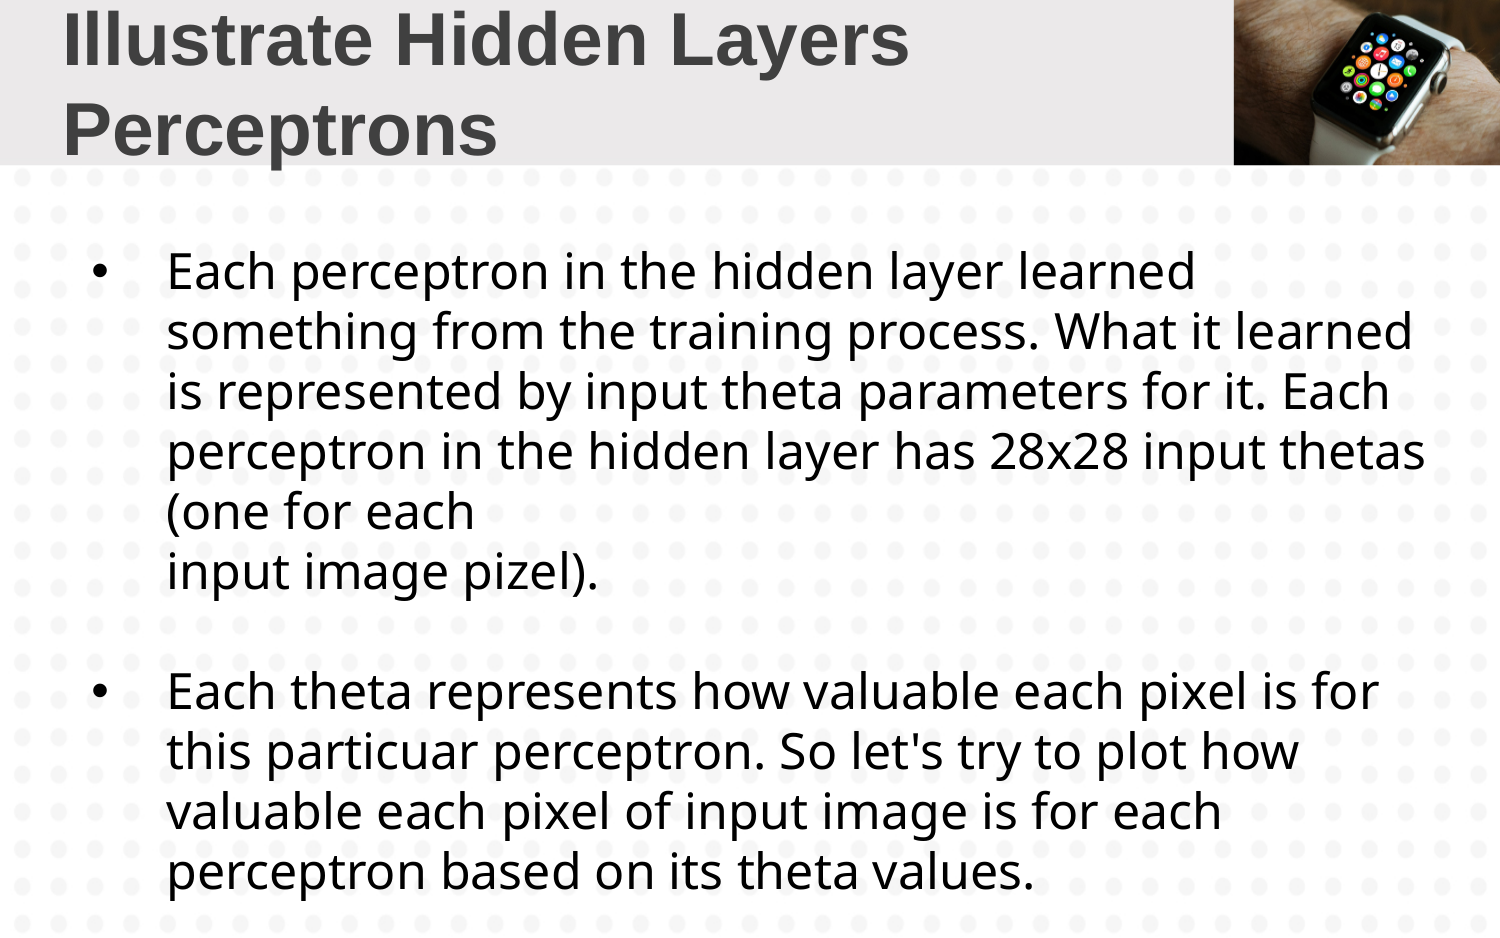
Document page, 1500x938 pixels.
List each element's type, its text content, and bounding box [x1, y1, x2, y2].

text_box Each perceptron in the hidden layer learned something from the training process. What it learned is represented by input theta parameters for it. Each perceptron in the hidden layer has 28x28 input thetas (one for each input image pizel). Each theta represents how valuable each pixel is for this particuar perceptron. So let's try to plot how valuable each pixel of input image is for each perceptron based on its theta values. [76, 232, 1447, 908]
title Illustrate Hidden Layers Perceptrons [47, 0, 1188, 162]
picture [0, 0, 1500, 938]
